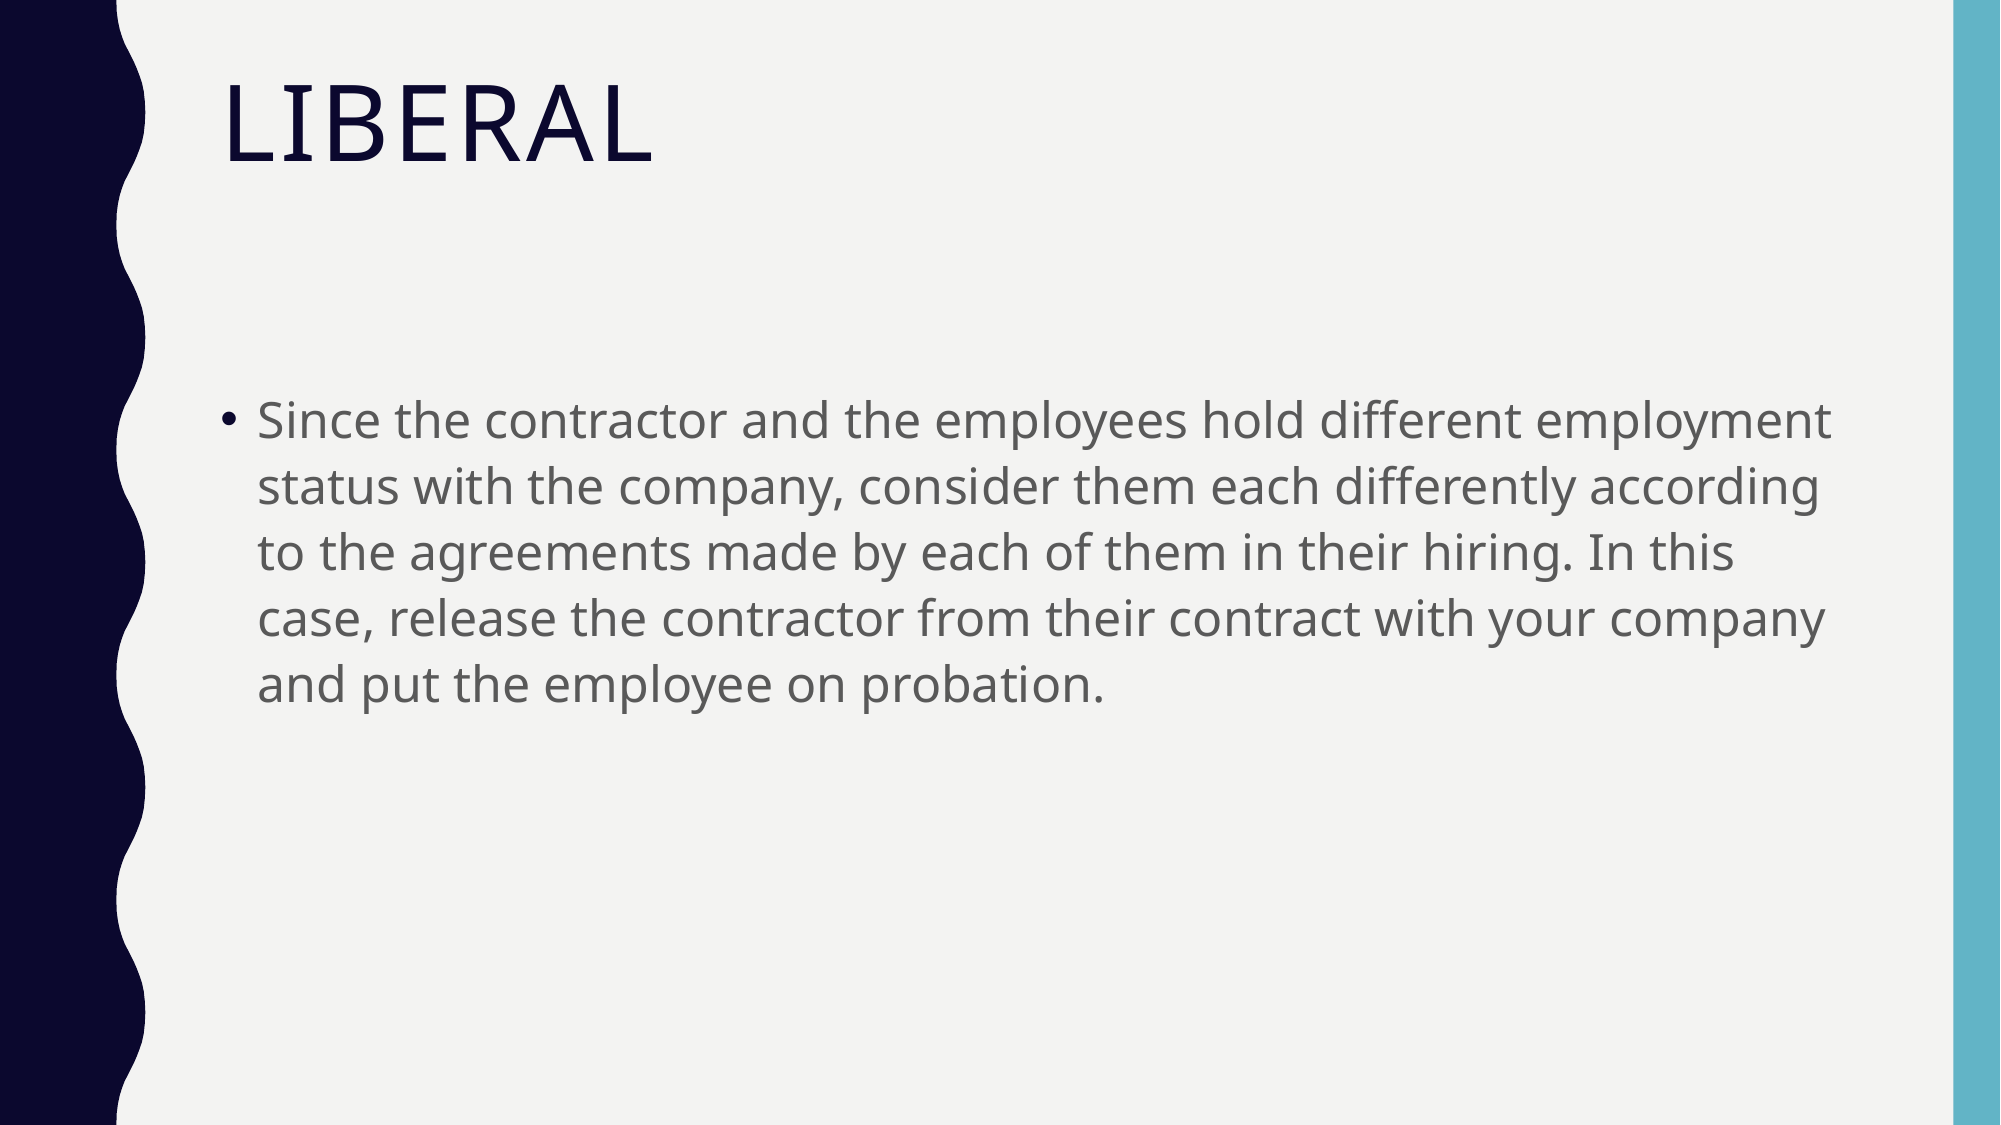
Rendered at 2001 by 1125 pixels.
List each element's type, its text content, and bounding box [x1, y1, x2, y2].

list Since the contractor and the employees hold different employment status with the company, consider them each differently according to the agreements made by each of them in their hiring. In this case, release the contractor from their contract with your company and put the employee on probation. [205, 375, 1875, 965]
title Liberal [205, 62, 1875, 308]
